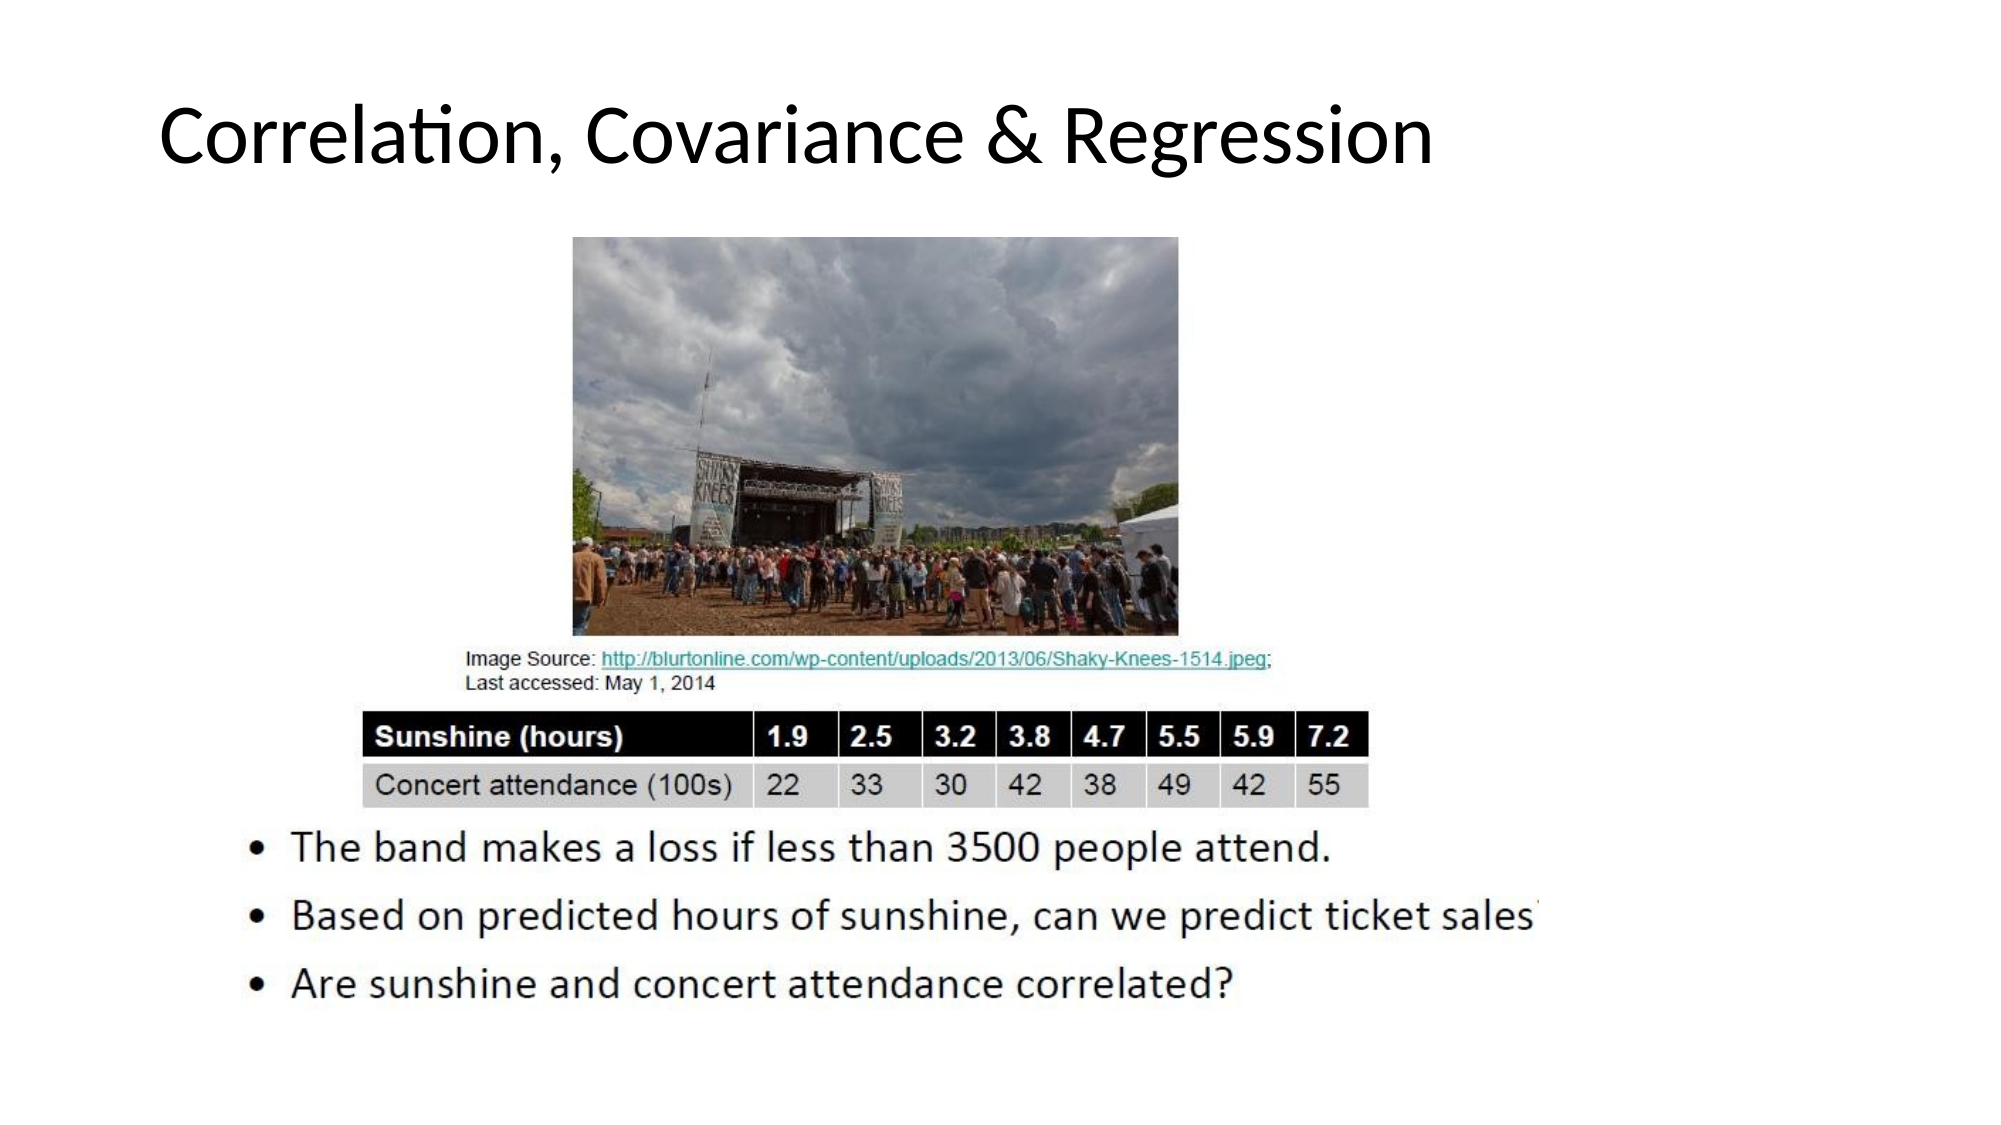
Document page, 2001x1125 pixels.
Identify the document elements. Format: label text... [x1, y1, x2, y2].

picture [241, 237, 1539, 1011]
title Correlation, Covariance & Regression [157, 75, 1446, 266]
